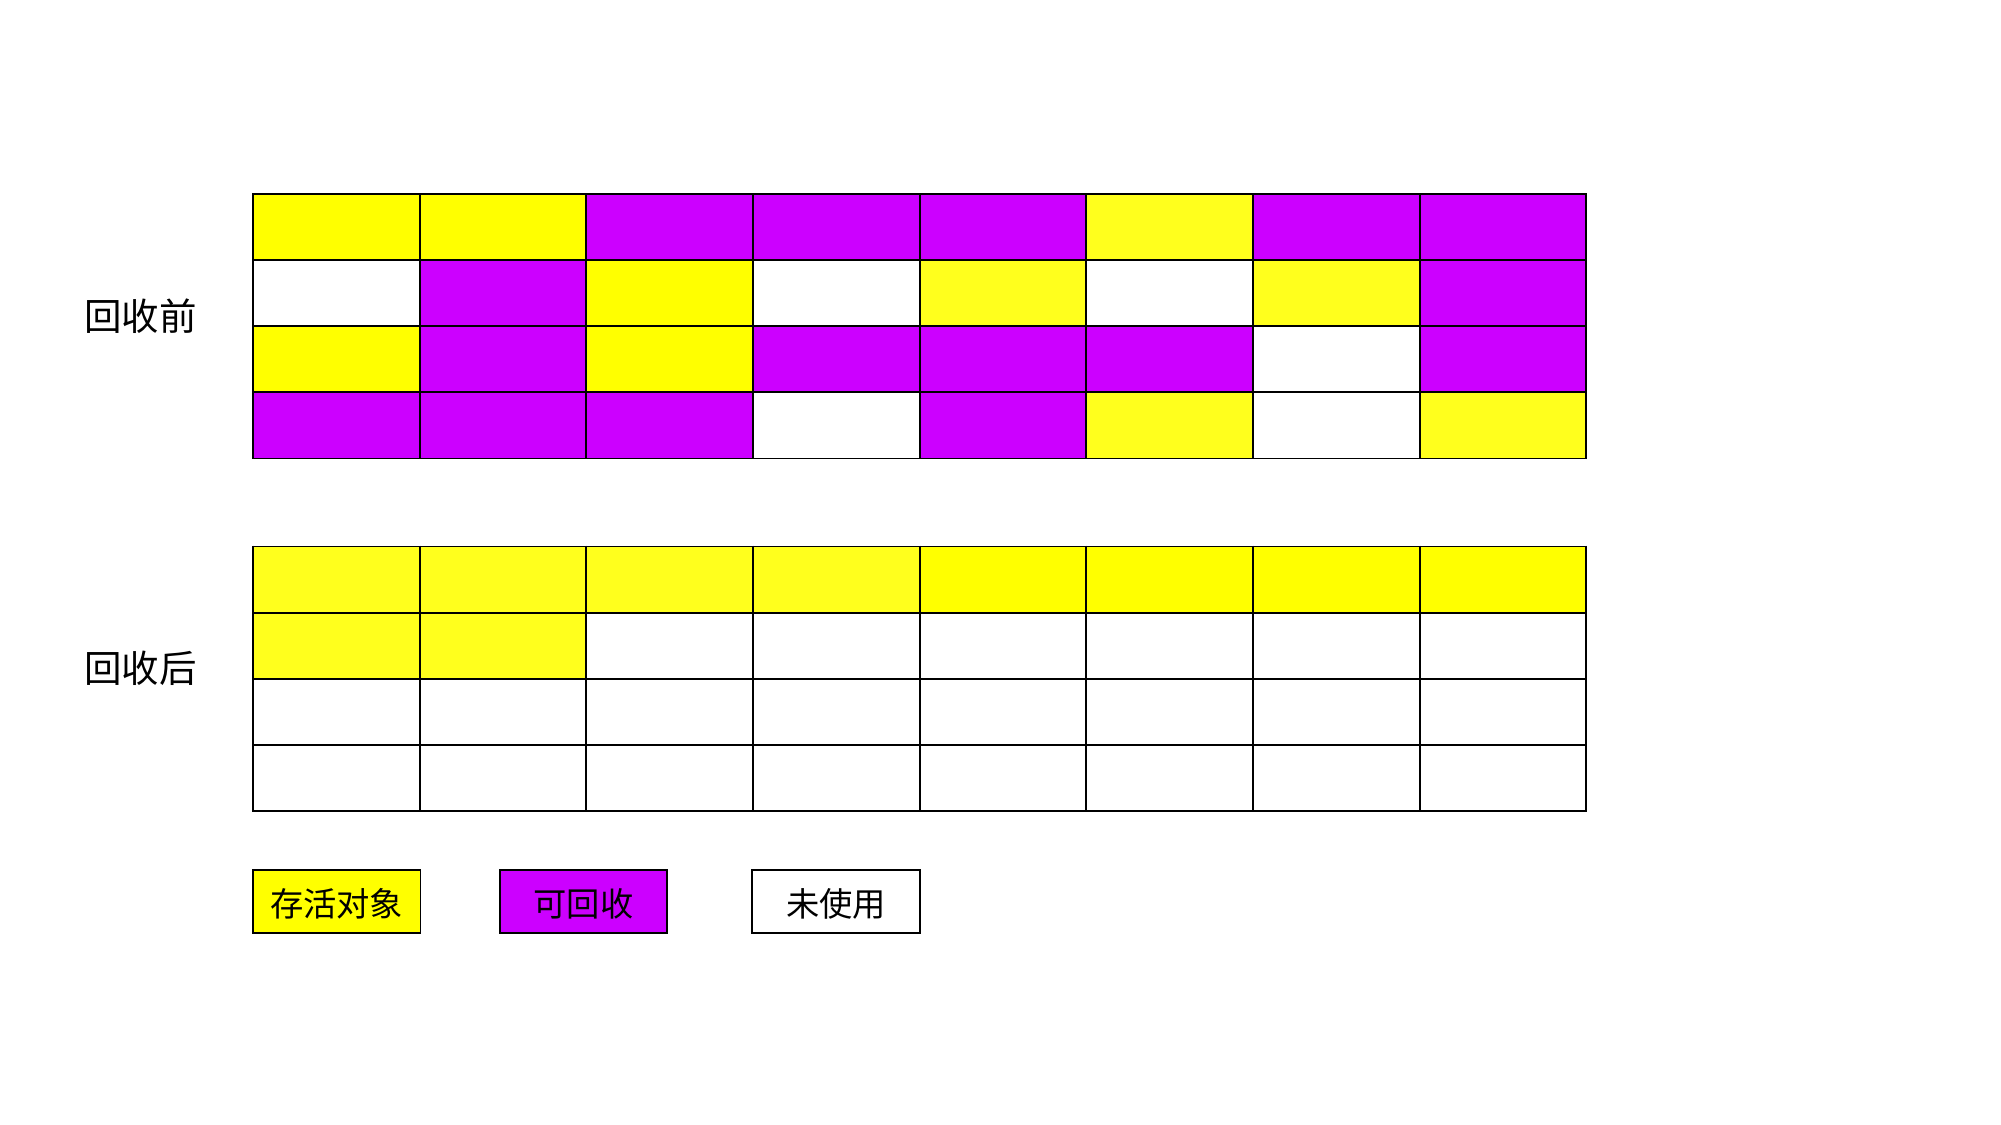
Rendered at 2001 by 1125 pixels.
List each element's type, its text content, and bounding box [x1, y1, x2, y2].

table_header 存活对象 [254, 871, 420, 932]
table_cell [921, 393, 1085, 458]
table_header [587, 547, 752, 612]
table_cell [254, 614, 419, 678]
table_cell [921, 614, 1085, 678]
table_header [587, 195, 752, 259]
text_box 回收后 [69, 637, 233, 698]
table_cell [1421, 261, 1585, 325]
table_cell [1087, 614, 1252, 678]
table_cell [587, 614, 752, 678]
table_header [754, 195, 919, 259]
table_cell [421, 746, 585, 810]
table_header [421, 195, 585, 259]
table_cell [254, 680, 419, 744]
table_cell [254, 746, 419, 810]
table_cell [1254, 261, 1419, 325]
table_cell [1254, 393, 1419, 458]
table_cell [1254, 614, 1419, 678]
table_cell [421, 680, 585, 744]
table_cell [1087, 327, 1252, 391]
table_cell [254, 327, 419, 391]
table_cell [421, 261, 585, 325]
table_cell [1421, 680, 1585, 744]
table_cell [587, 393, 752, 458]
table_header 未使用 [753, 871, 919, 932]
table_cell [1254, 746, 1419, 810]
table_cell [1087, 680, 1252, 744]
table_cell [1087, 261, 1252, 325]
table_header [1087, 547, 1252, 612]
table_cell [921, 327, 1085, 391]
table_cell [421, 327, 585, 391]
table_cell [754, 746, 919, 810]
table_cell [921, 746, 1085, 810]
table_cell [587, 680, 752, 744]
table_cell [1421, 327, 1585, 391]
table_cell [1254, 327, 1419, 391]
table_cell [1421, 614, 1585, 678]
table_cell [921, 261, 1085, 325]
text_box 回收前 [69, 285, 233, 346]
table_header [1254, 195, 1419, 259]
table_header 可回收 [501, 871, 666, 932]
table_cell [587, 746, 752, 810]
table_cell [1087, 746, 1252, 810]
table_header [254, 547, 419, 612]
table_cell [754, 261, 919, 325]
table_cell [1421, 746, 1585, 810]
table_cell [754, 327, 919, 391]
table_cell [254, 393, 419, 458]
table_cell [587, 327, 752, 391]
table_header [754, 547, 919, 612]
table_header [1254, 547, 1419, 612]
table_header [921, 547, 1085, 612]
table_cell [754, 393, 919, 458]
table_header [421, 547, 585, 612]
table_cell [1421, 393, 1585, 458]
table_cell [421, 393, 585, 458]
table_header [1421, 195, 1585, 259]
table_cell [1087, 393, 1252, 458]
table_cell [1254, 680, 1419, 744]
table_header [254, 195, 419, 259]
table_cell [254, 261, 419, 325]
table_cell [921, 680, 1085, 744]
table_cell [421, 614, 585, 678]
table_header [921, 195, 1085, 259]
table_header [1421, 547, 1585, 612]
table_cell [587, 261, 752, 325]
table_cell [754, 614, 919, 678]
table_header [1087, 195, 1252, 259]
table_cell [754, 680, 919, 744]
